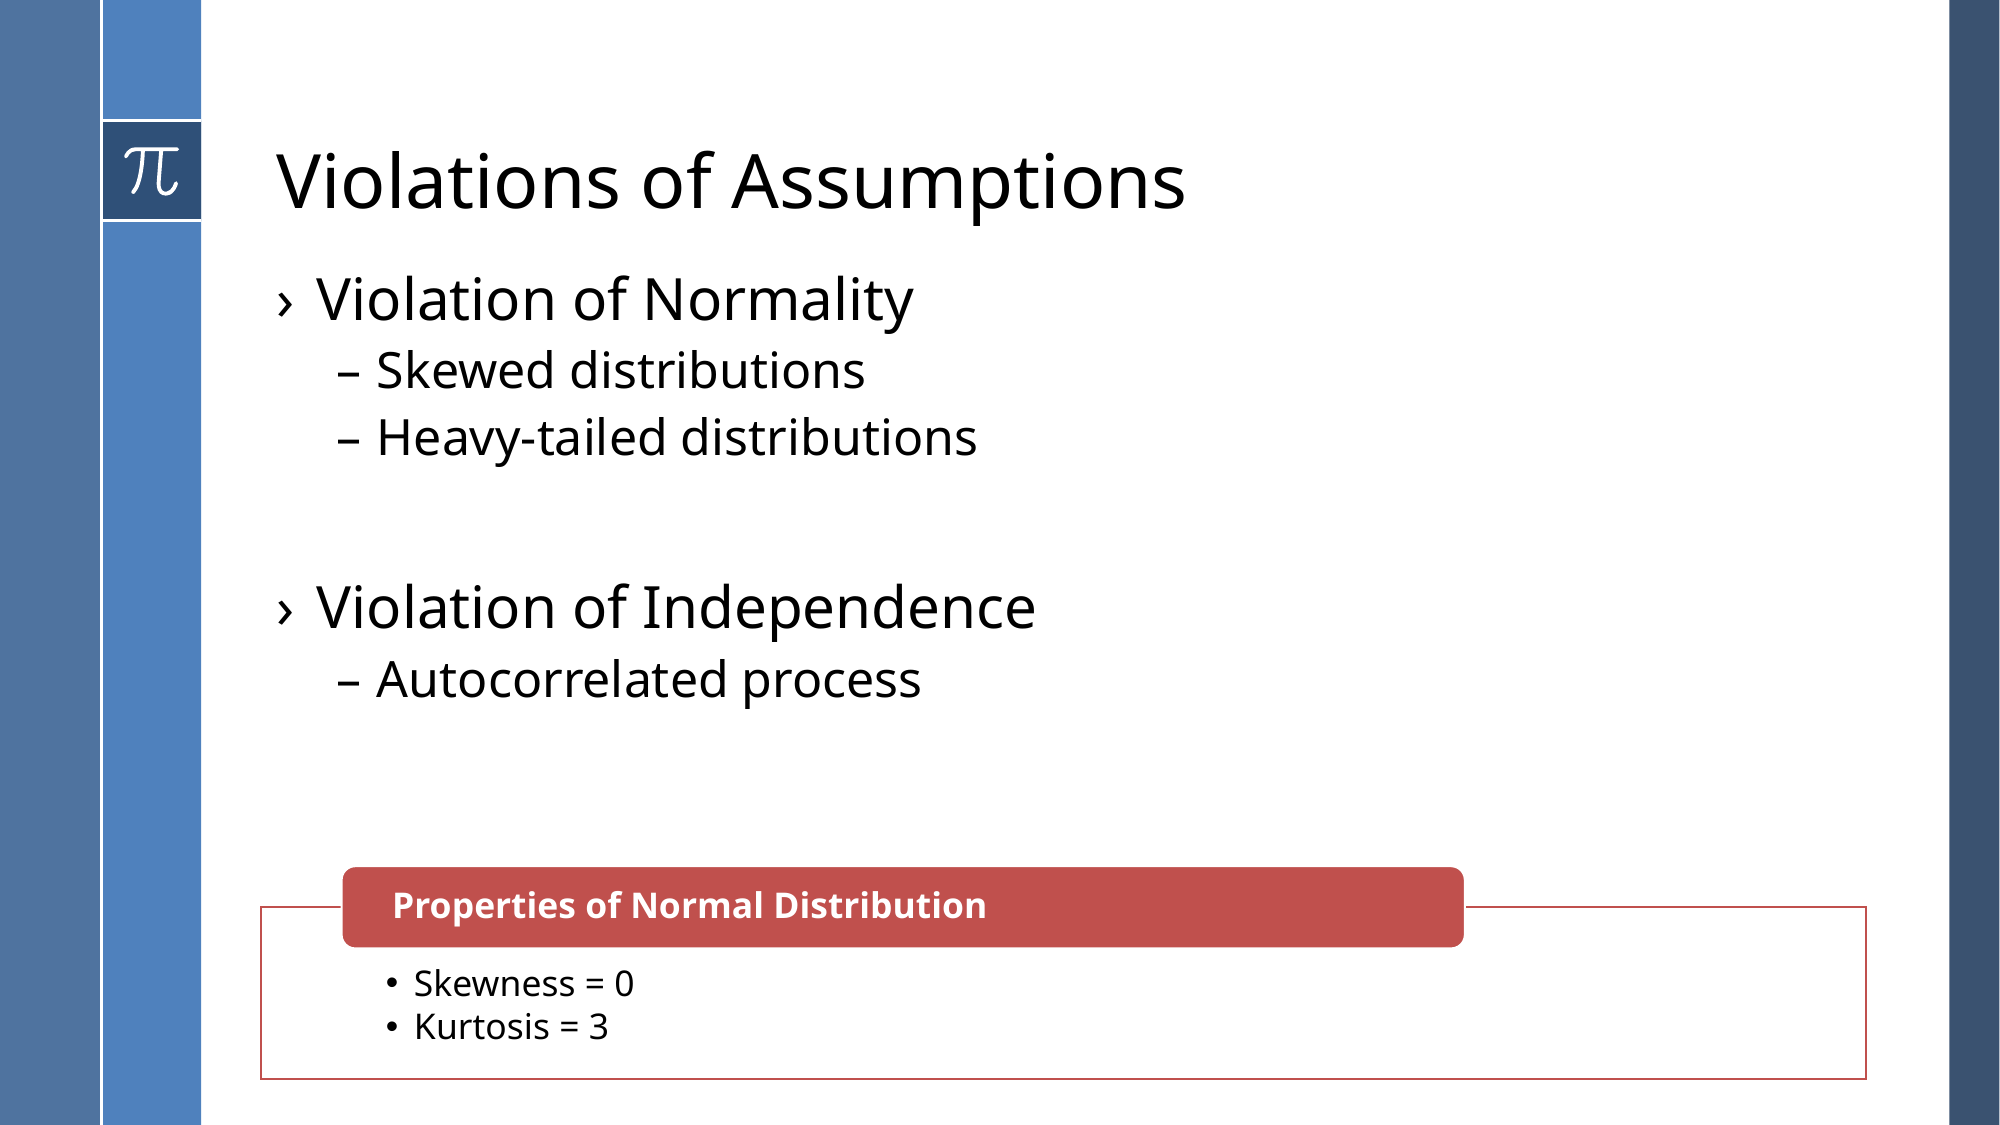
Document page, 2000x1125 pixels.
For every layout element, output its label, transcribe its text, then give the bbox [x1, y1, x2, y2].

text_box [261, 862, 1867, 1083]
title Violations of Assumptions [261, 29, 1867, 233]
list Violation of Normality Skewed distributions Heavy-tailed distributions Violation of Independence Autocorrelated process [261, 262, 1867, 862]
